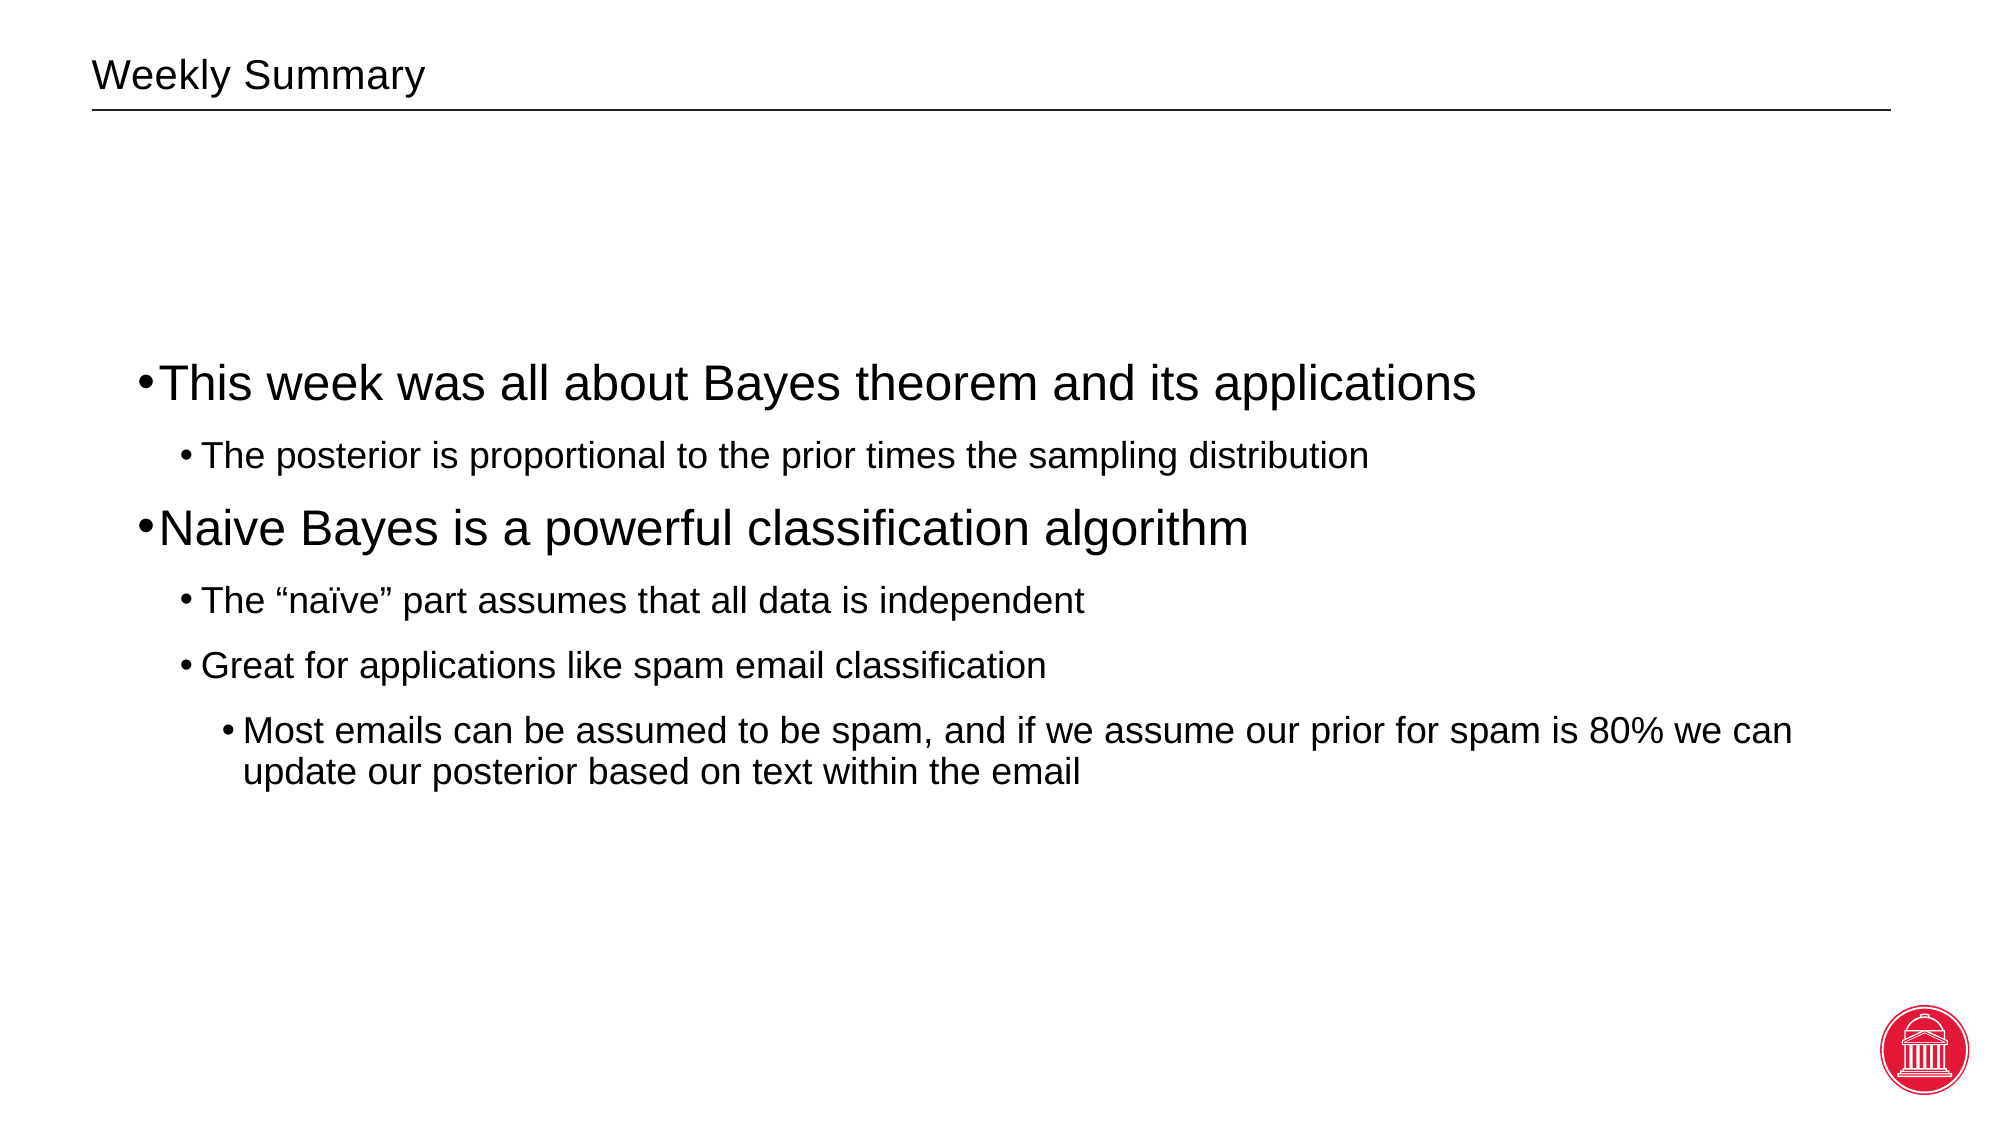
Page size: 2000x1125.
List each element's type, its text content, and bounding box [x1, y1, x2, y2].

title Weekly Summary [91, 42, 1892, 110]
list This week was all about Bayes theorem and its applications The posterior is proportional to the prior times the sampling distribution Naive Bayes is a powerful classification algorithm The “naïve” part assumes that all data is independent Great for applications like spam email classification Most emails can be assumed to be spam, and if we assume our prior for spam is 80% we can update our posterior based on text within the email [137, 157, 1862, 993]
